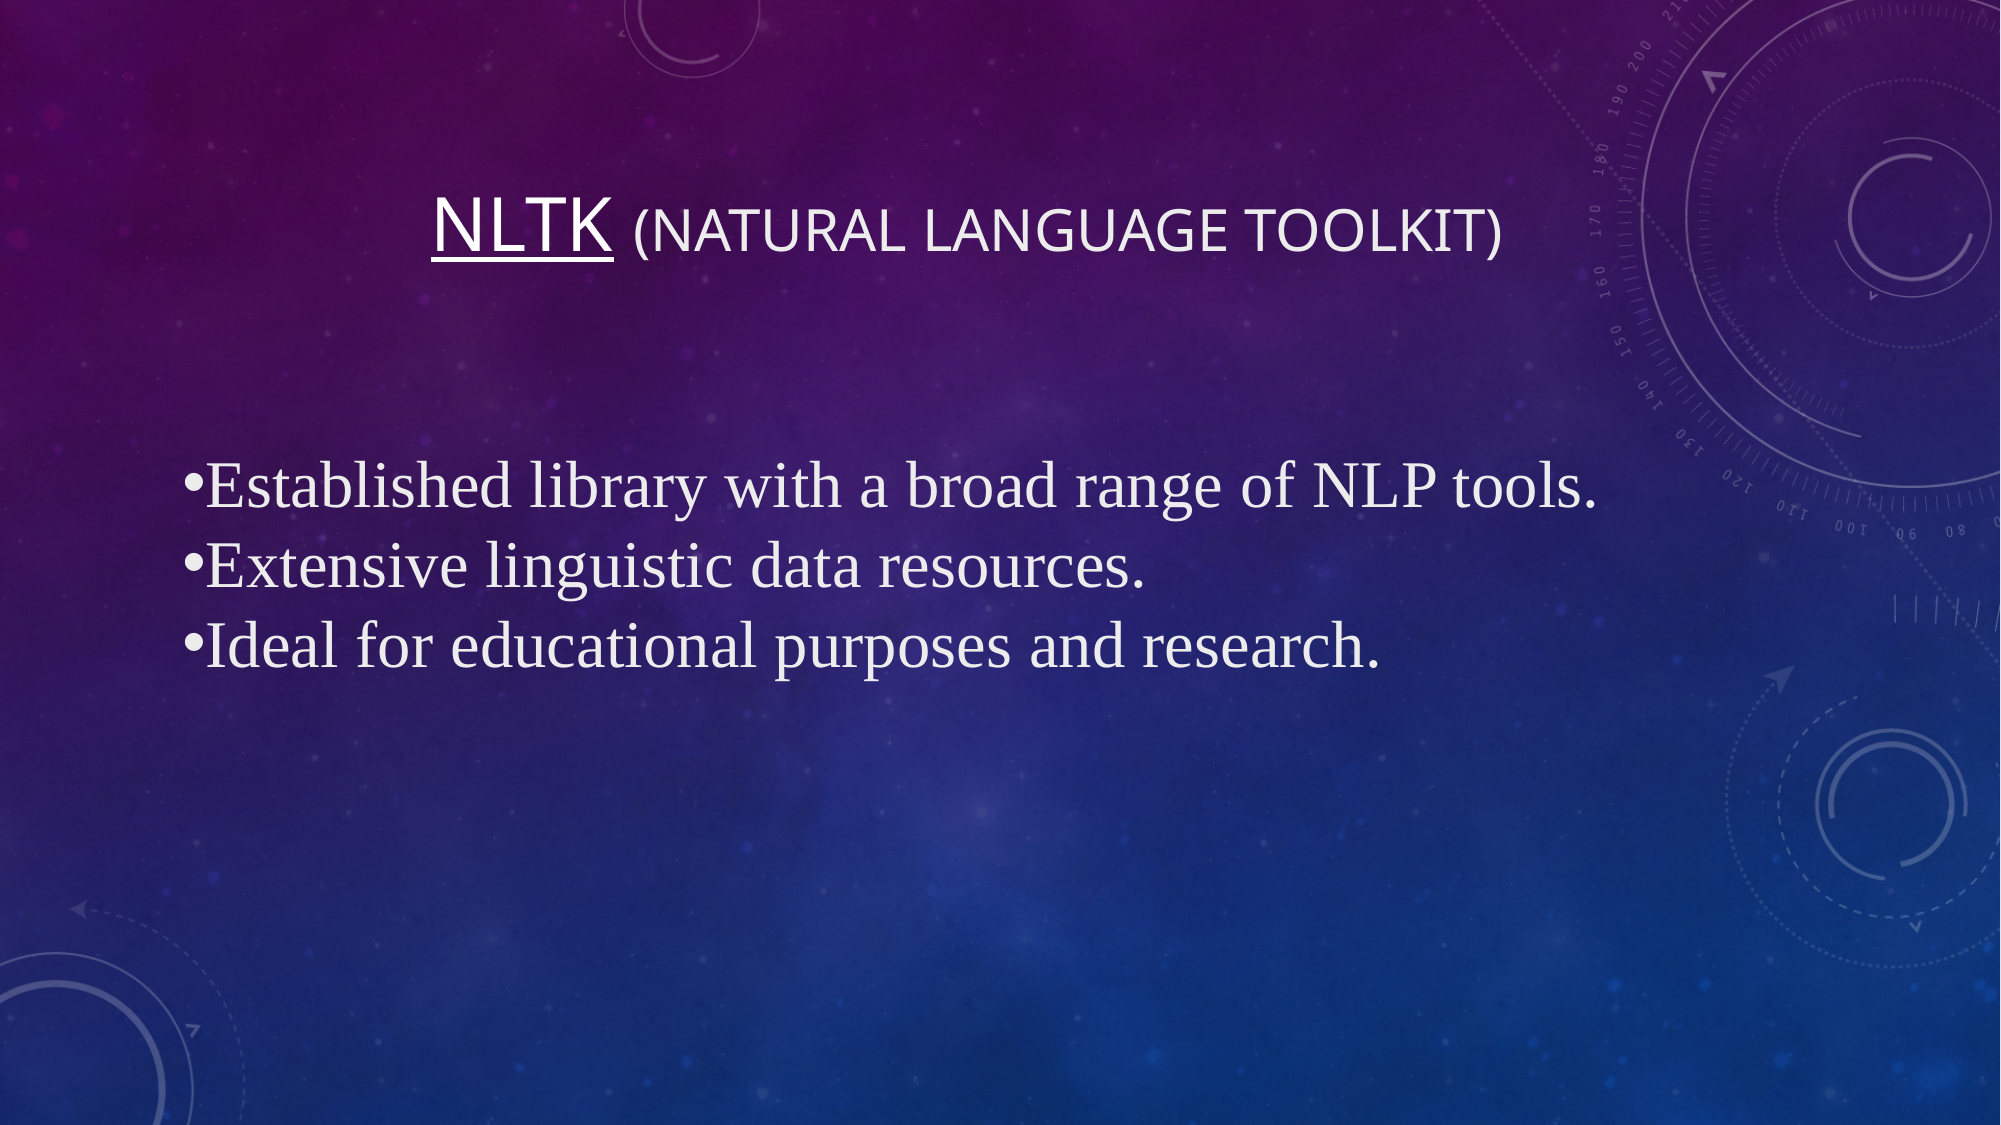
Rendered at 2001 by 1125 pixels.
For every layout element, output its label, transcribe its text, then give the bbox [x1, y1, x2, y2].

text_box Established library with a broad range of NLP tools. Extensive linguistic data resources. Ideal for educational purposes and research. [167, 433, 1670, 689]
picture [0, 0, 2001, 1125]
title NLTK (Natural Language Toolkit) [136, 101, 1799, 341]
